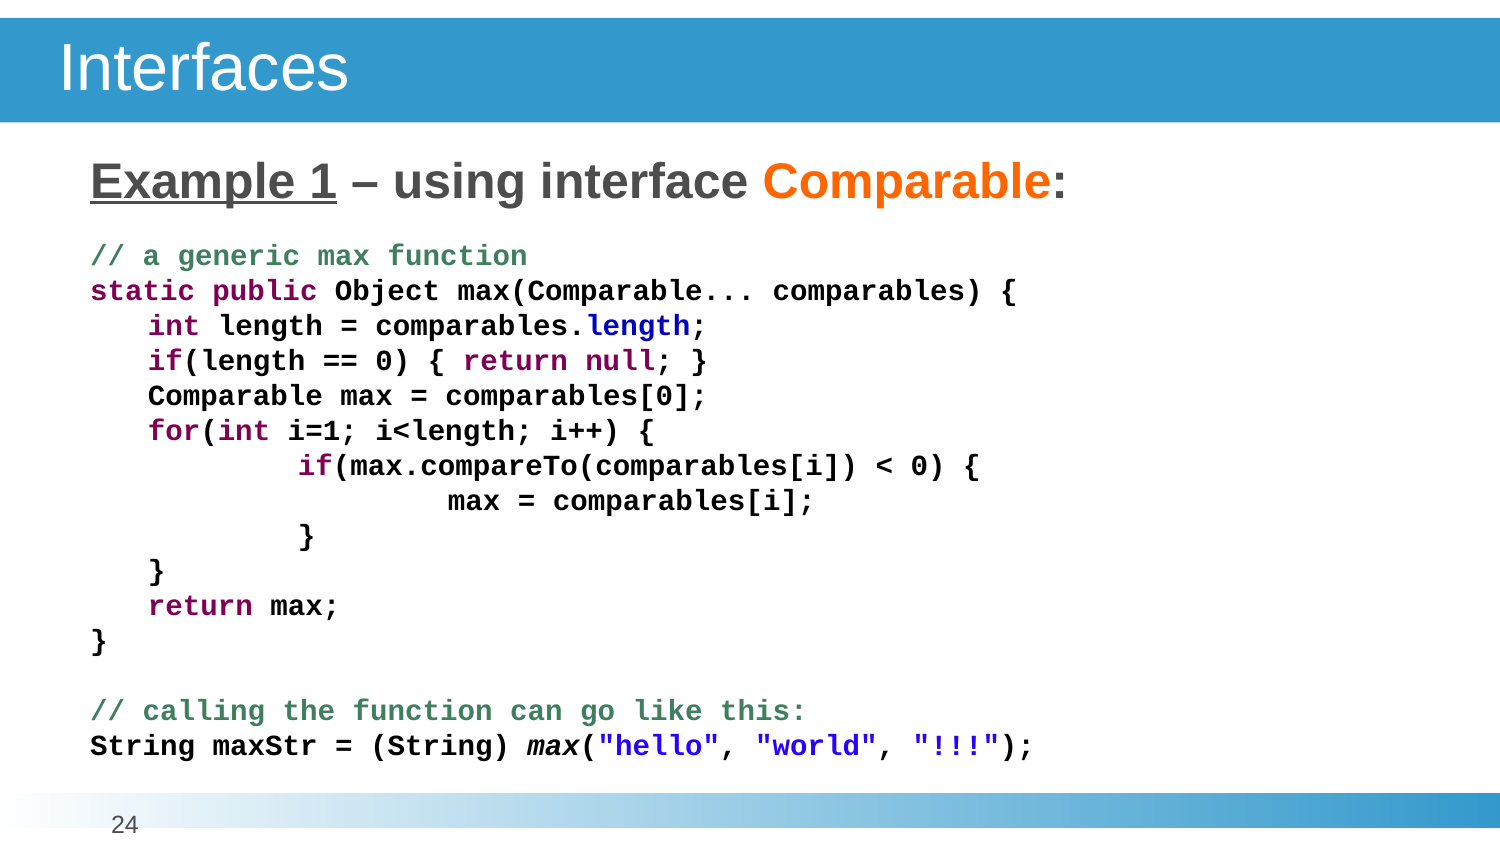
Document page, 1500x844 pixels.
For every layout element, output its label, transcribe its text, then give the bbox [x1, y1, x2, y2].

text_box Example 1 – using interface Comparable: // a generic max function static public Object max(Comparable... comparables) { int length = comparables.length; if(length == 0) { return null; } Comparable max = comparables[0]; for(int i=1; i<length; i++) { if(max.compareTo(comparables[i]) < 0) { max = comparables[i]; } } return max; } // calling the function can go like this: String maxStr = (String) max("hello", "world", "!!!"); [74, 140, 1425, 755]
text_box ‹#› [45, 805, 205, 841]
title Interfaces [0, 17, 1500, 123]
